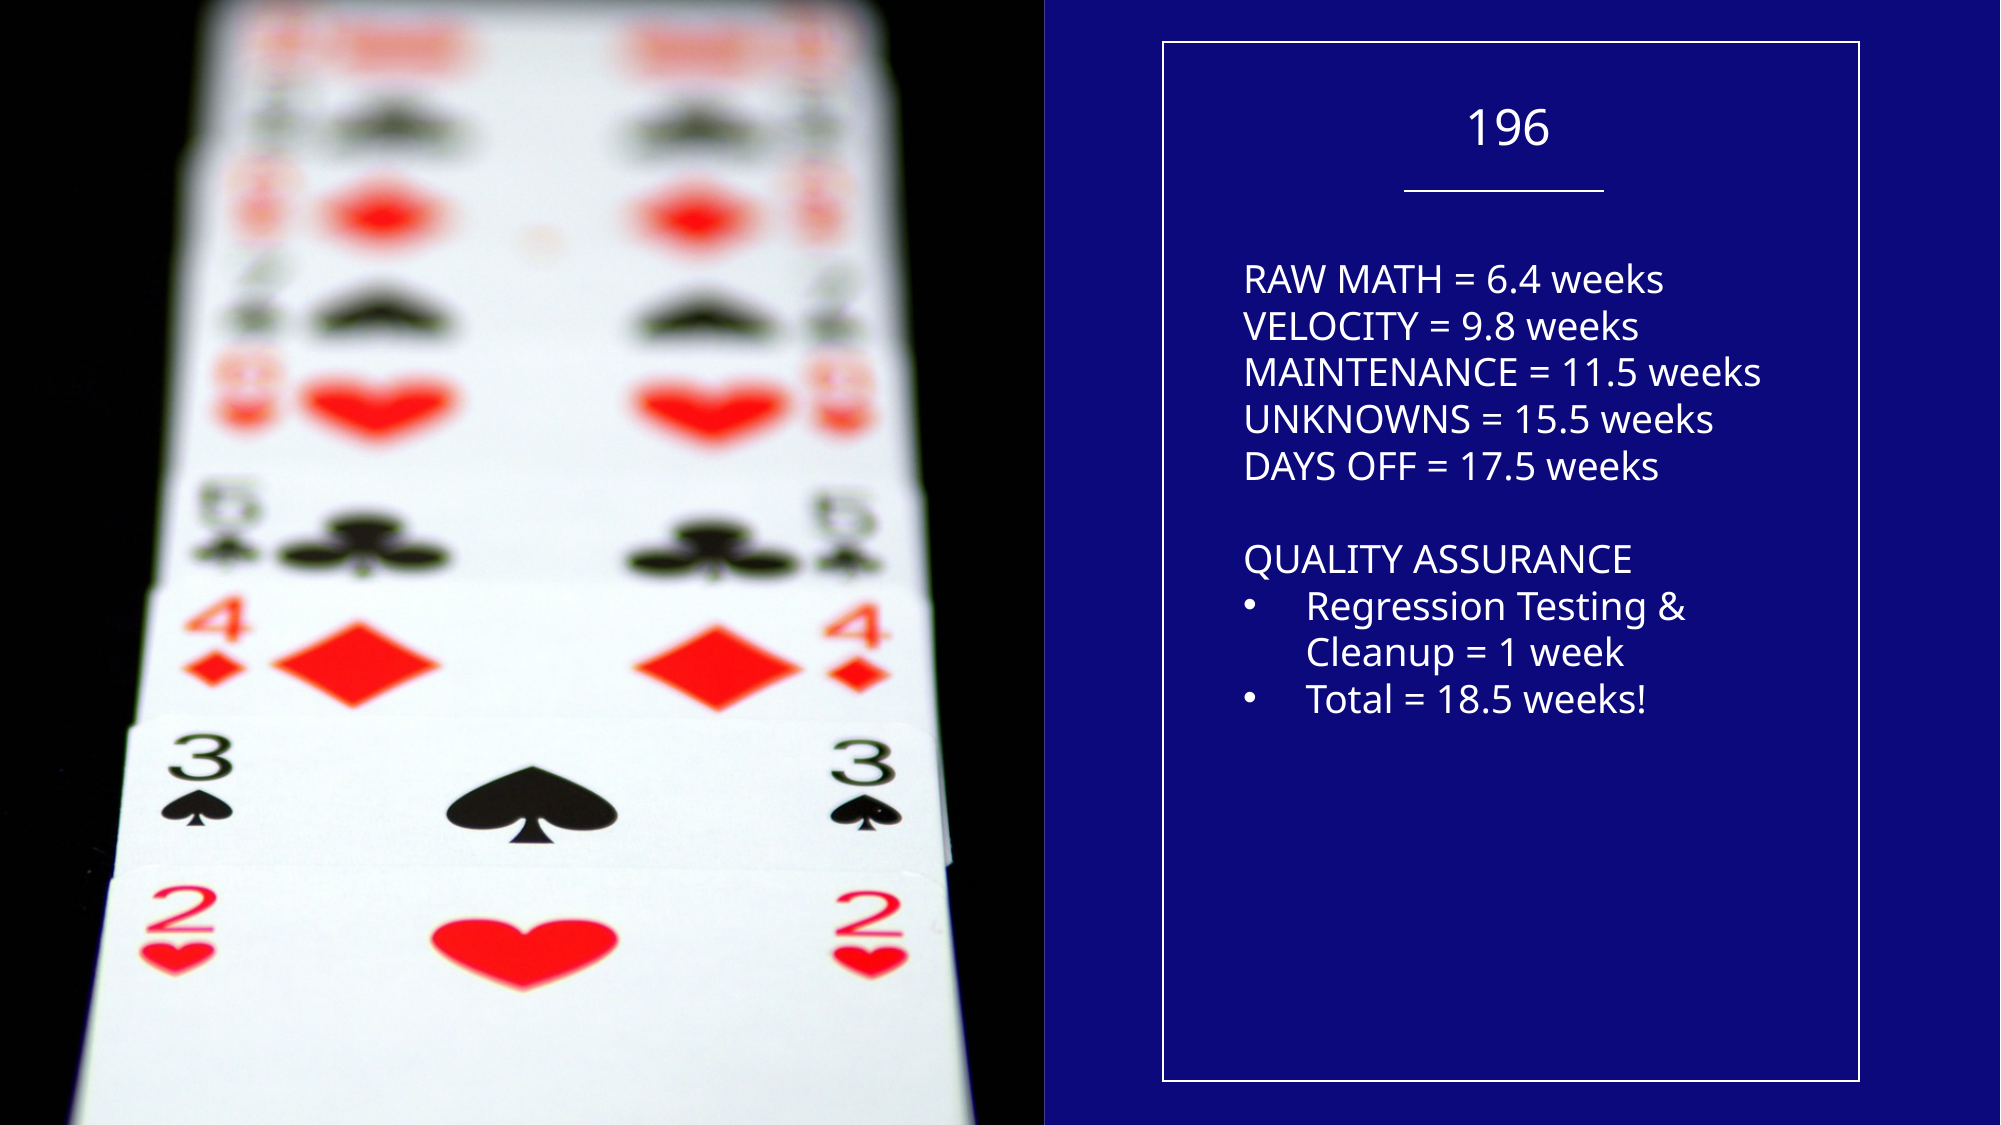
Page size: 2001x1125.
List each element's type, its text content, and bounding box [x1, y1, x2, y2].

text_box [1045, 0, 2000, 1125]
text_box RAW MATH = 6.4 weeks VELOCITY = 9.8 weeks MAINTENANCE = 11.5 weeks UNKNOWNS = 15.5 weeks DAYS OFF = 17.5 weeks QUALITY ASSURANCE Regression Testing & Cleanup = 1 week Total = 18.5 weeks! [1228, 247, 1817, 729]
text_box [1162, 41, 1860, 1082]
picture [0, 0, 1045, 1125]
